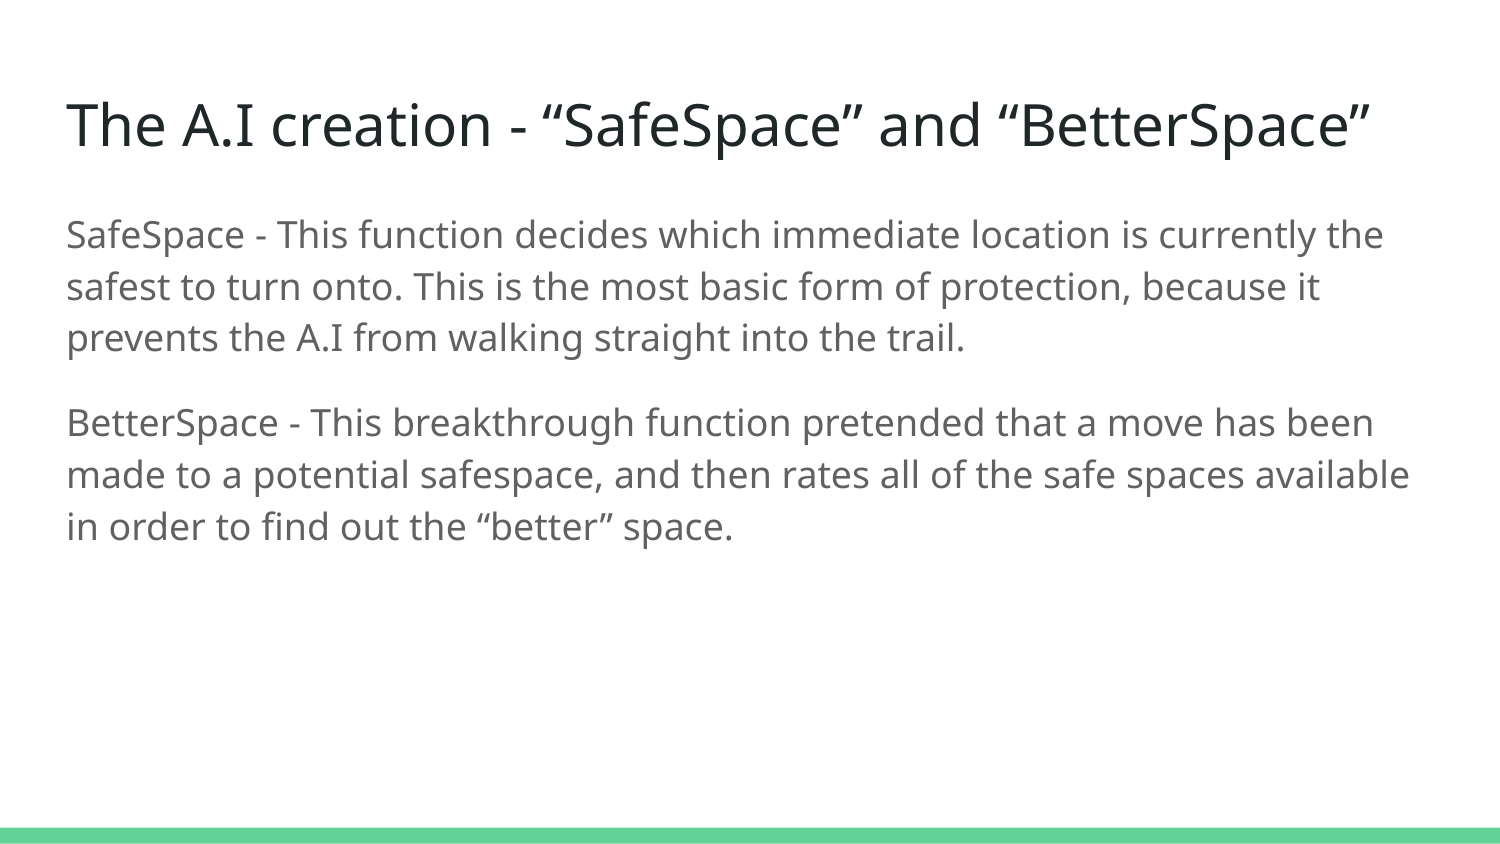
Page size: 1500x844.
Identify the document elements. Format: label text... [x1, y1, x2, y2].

list SafeSpace - This function decides which immediate location is currently the safest to turn onto. This is the most basic form of protection, because it prevents the A.I from walking straight into the trail. BetterSpace - This breakthrough function pretended that a move has been made to a potential safespace, and then rates all of the safe spaces available in order to find out the “better” space. [51, 189, 1449, 750]
title The A.I creation - “SafeSpace” and “BetterSpace” [51, 72, 1449, 167]
